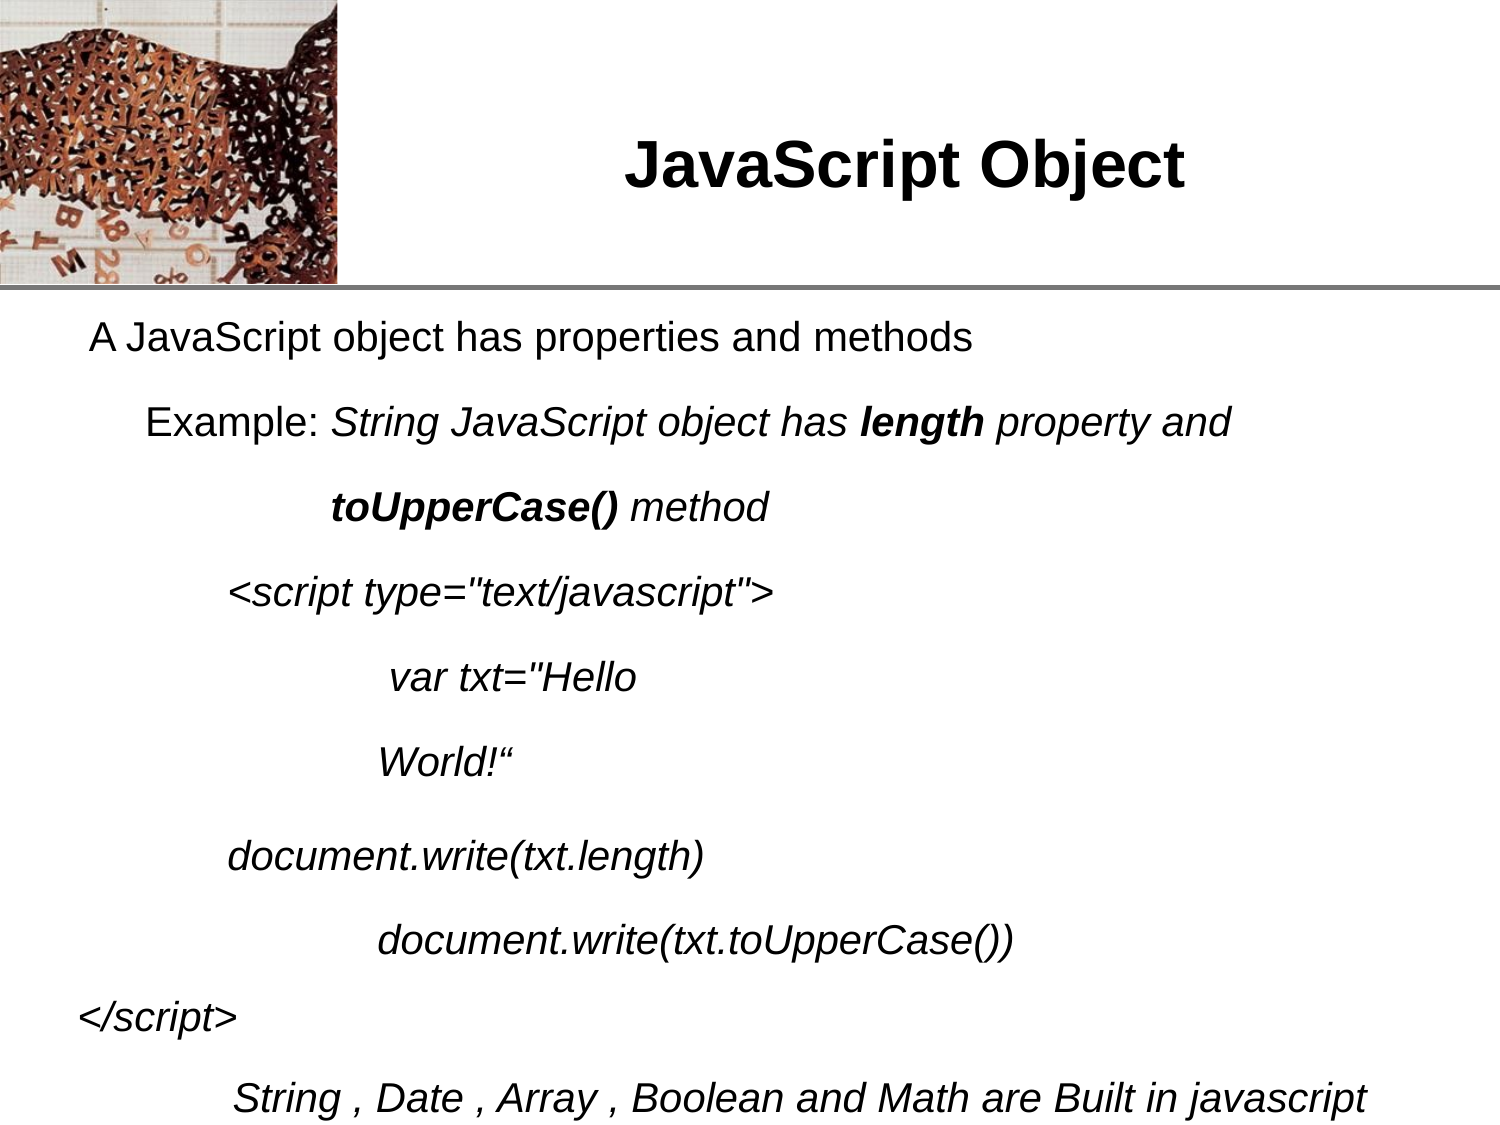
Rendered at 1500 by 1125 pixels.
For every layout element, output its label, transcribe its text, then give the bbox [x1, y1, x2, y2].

title JavaScript Object [622, 118, 1190, 307]
text_box A JavaScript object has properties and methods Example: String JavaScript object has length property and toUpperCase() method <script type="text/javascript"> var txt="Hello World!“ document.write(txt.length) document.write(txt.toUpperCase()) </script> String , Date , Array , Boolean and Math are Built in javascript objects. 45 [75, 307, 1375, 1125]
picture [0, 0, 338, 284]
